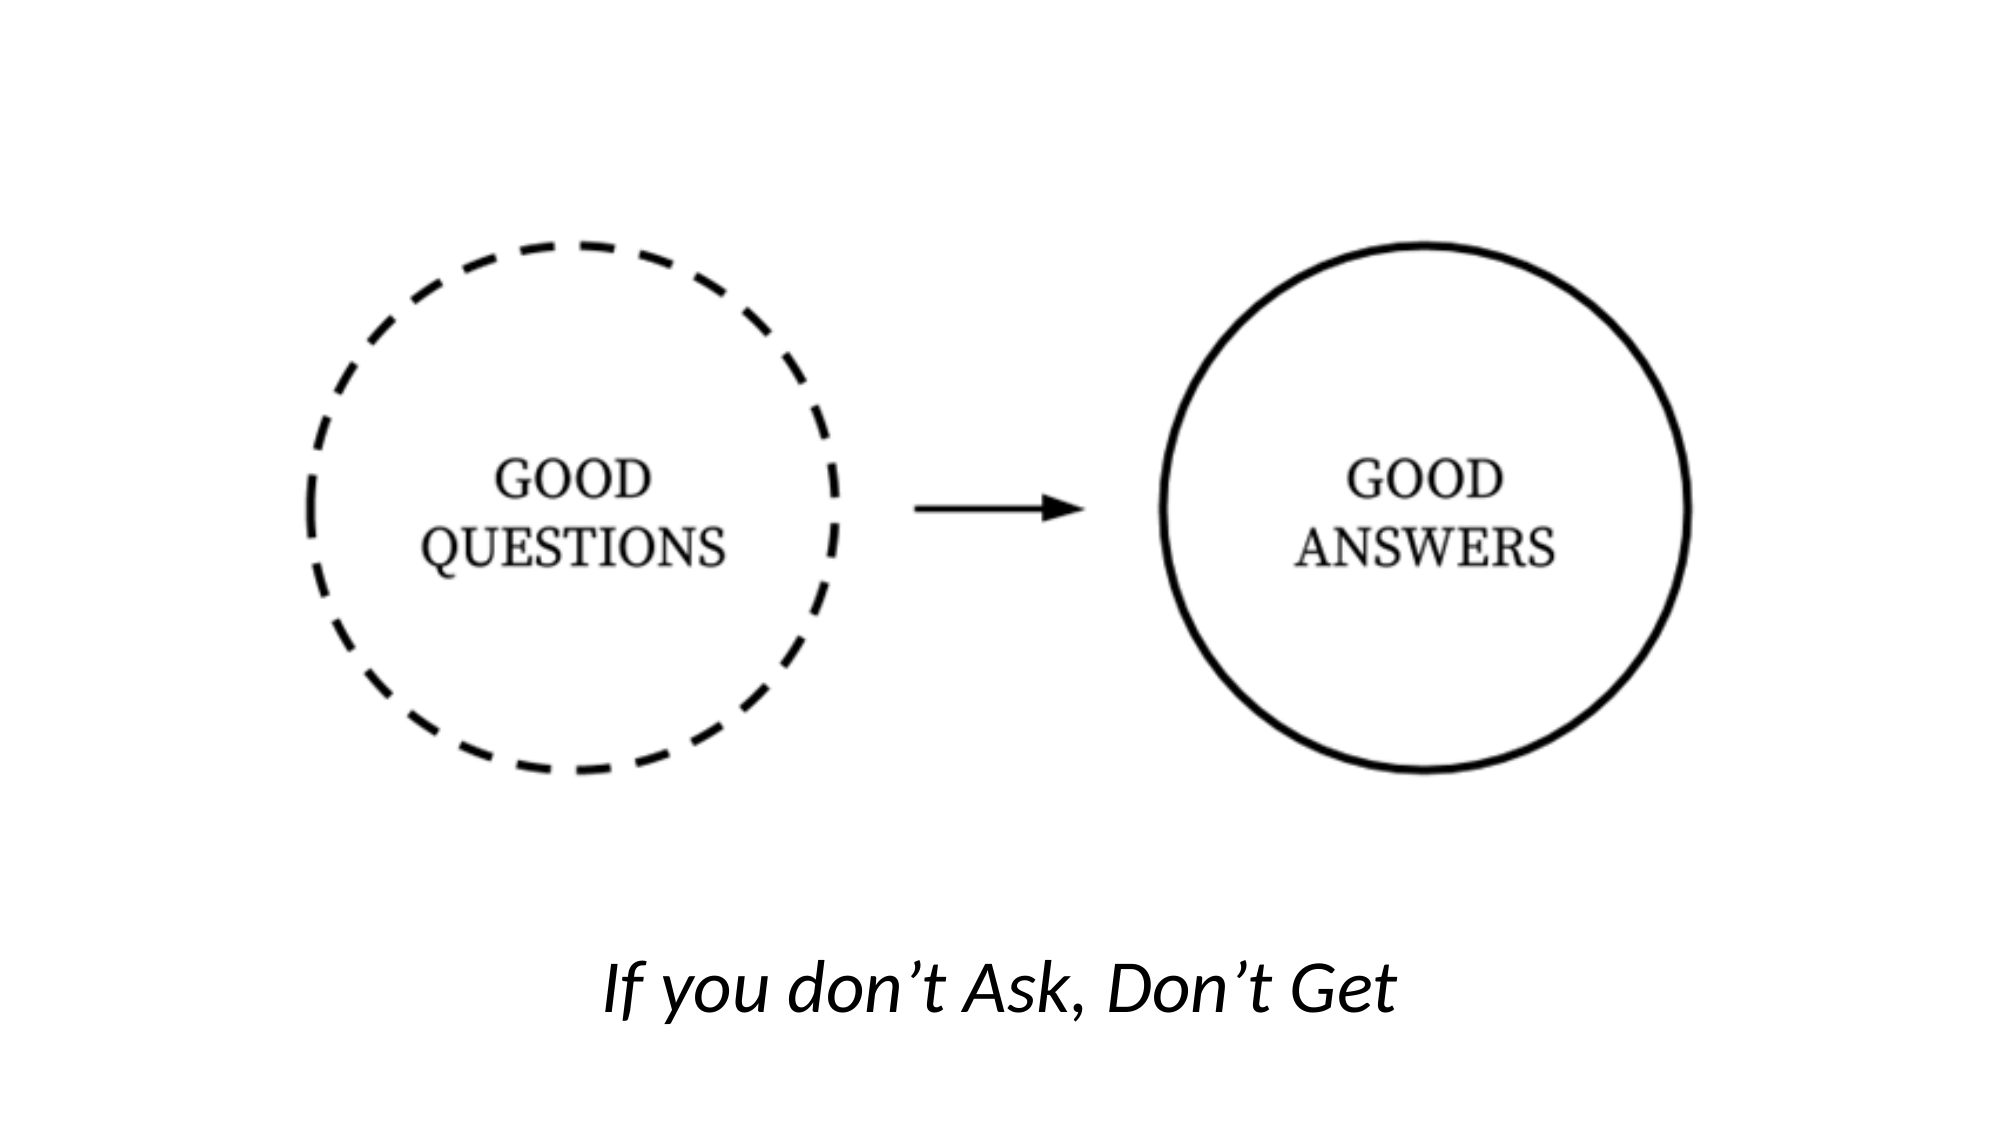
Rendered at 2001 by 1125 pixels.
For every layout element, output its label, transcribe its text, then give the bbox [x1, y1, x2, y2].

picture [246, 182, 1754, 834]
text_box If you don’t Ask, Don’t Get [500, 929, 1500, 1035]
